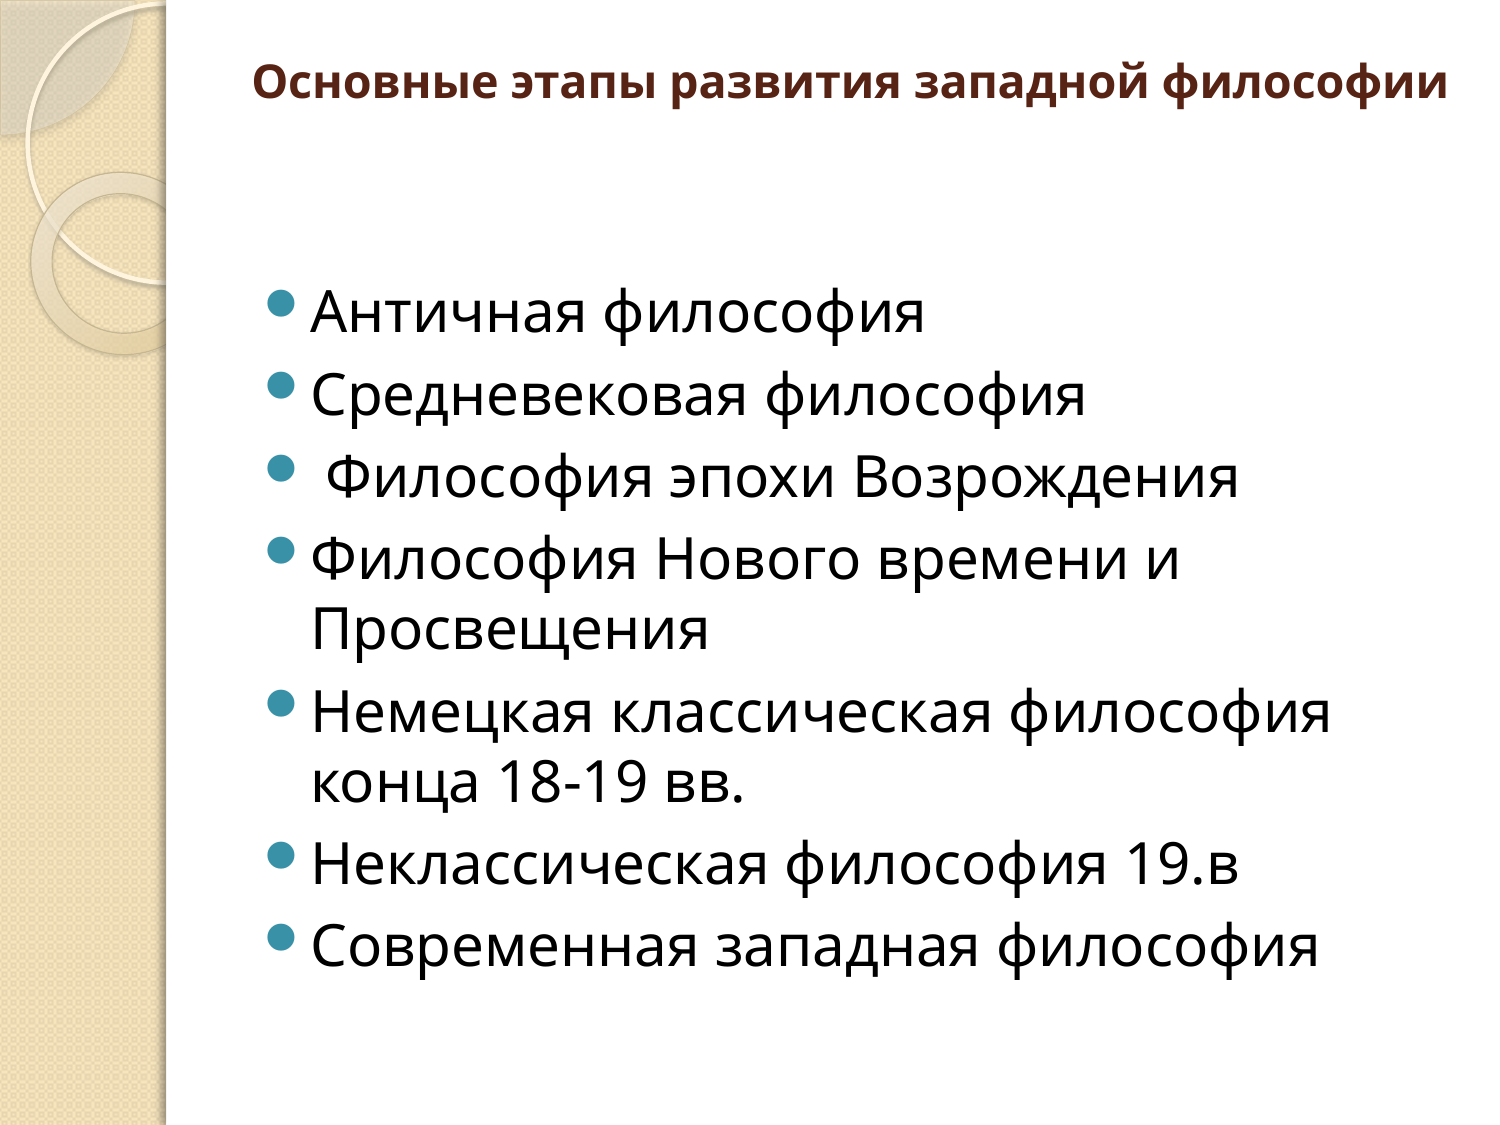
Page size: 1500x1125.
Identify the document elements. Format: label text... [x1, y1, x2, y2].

title Основные этапы развития западной философии [235, 45, 1466, 233]
list Античная философия Средневековая философия Философия эпохи Возрождения Философия Нового времени и Просвещения Немецкая классическая философия конца 18-19 вв. Неклассическая философия 19.в Современная западная философия [235, 267, 1466, 1025]
